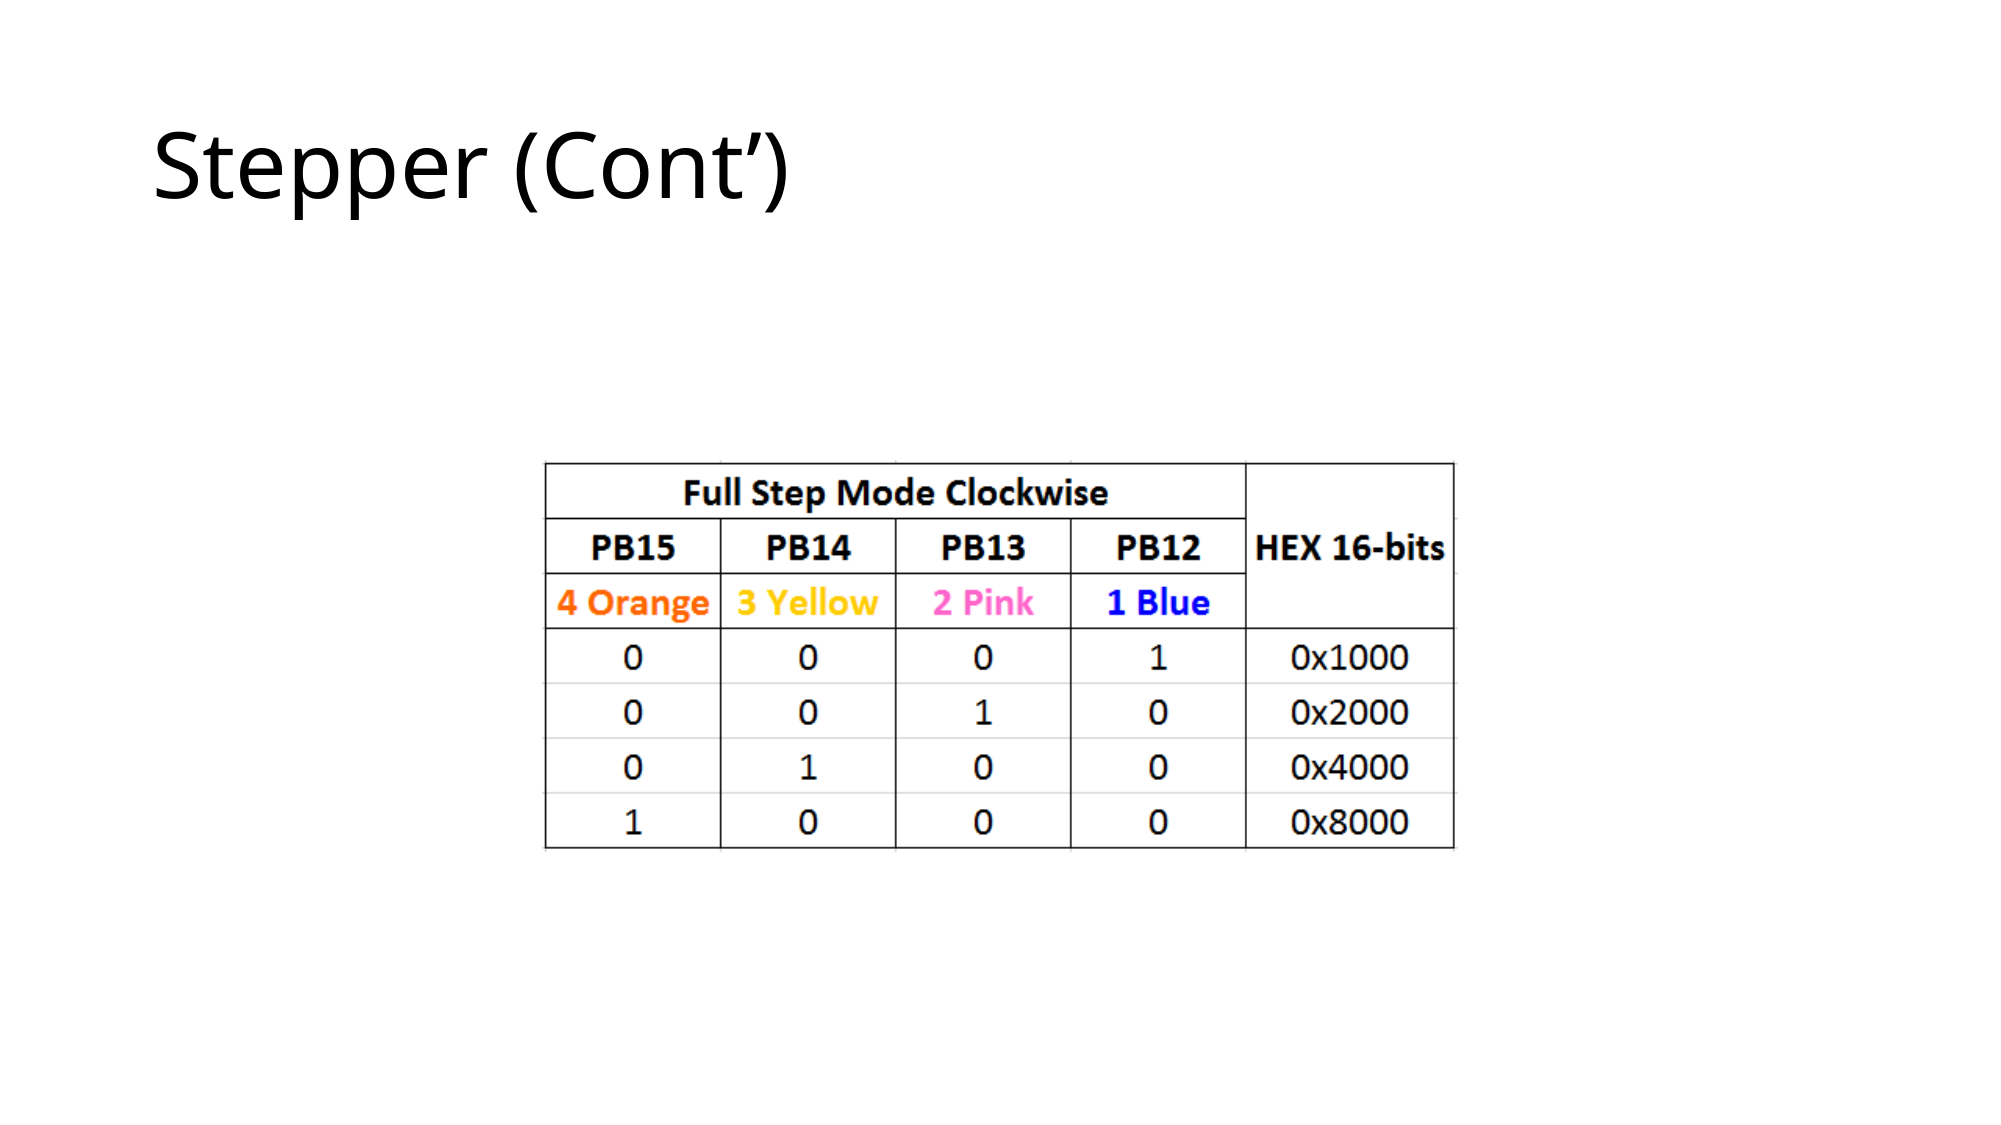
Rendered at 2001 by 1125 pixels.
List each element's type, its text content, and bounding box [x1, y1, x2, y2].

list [542, 461, 1458, 852]
title Stepper (Cont’) [137, 59, 1863, 278]
